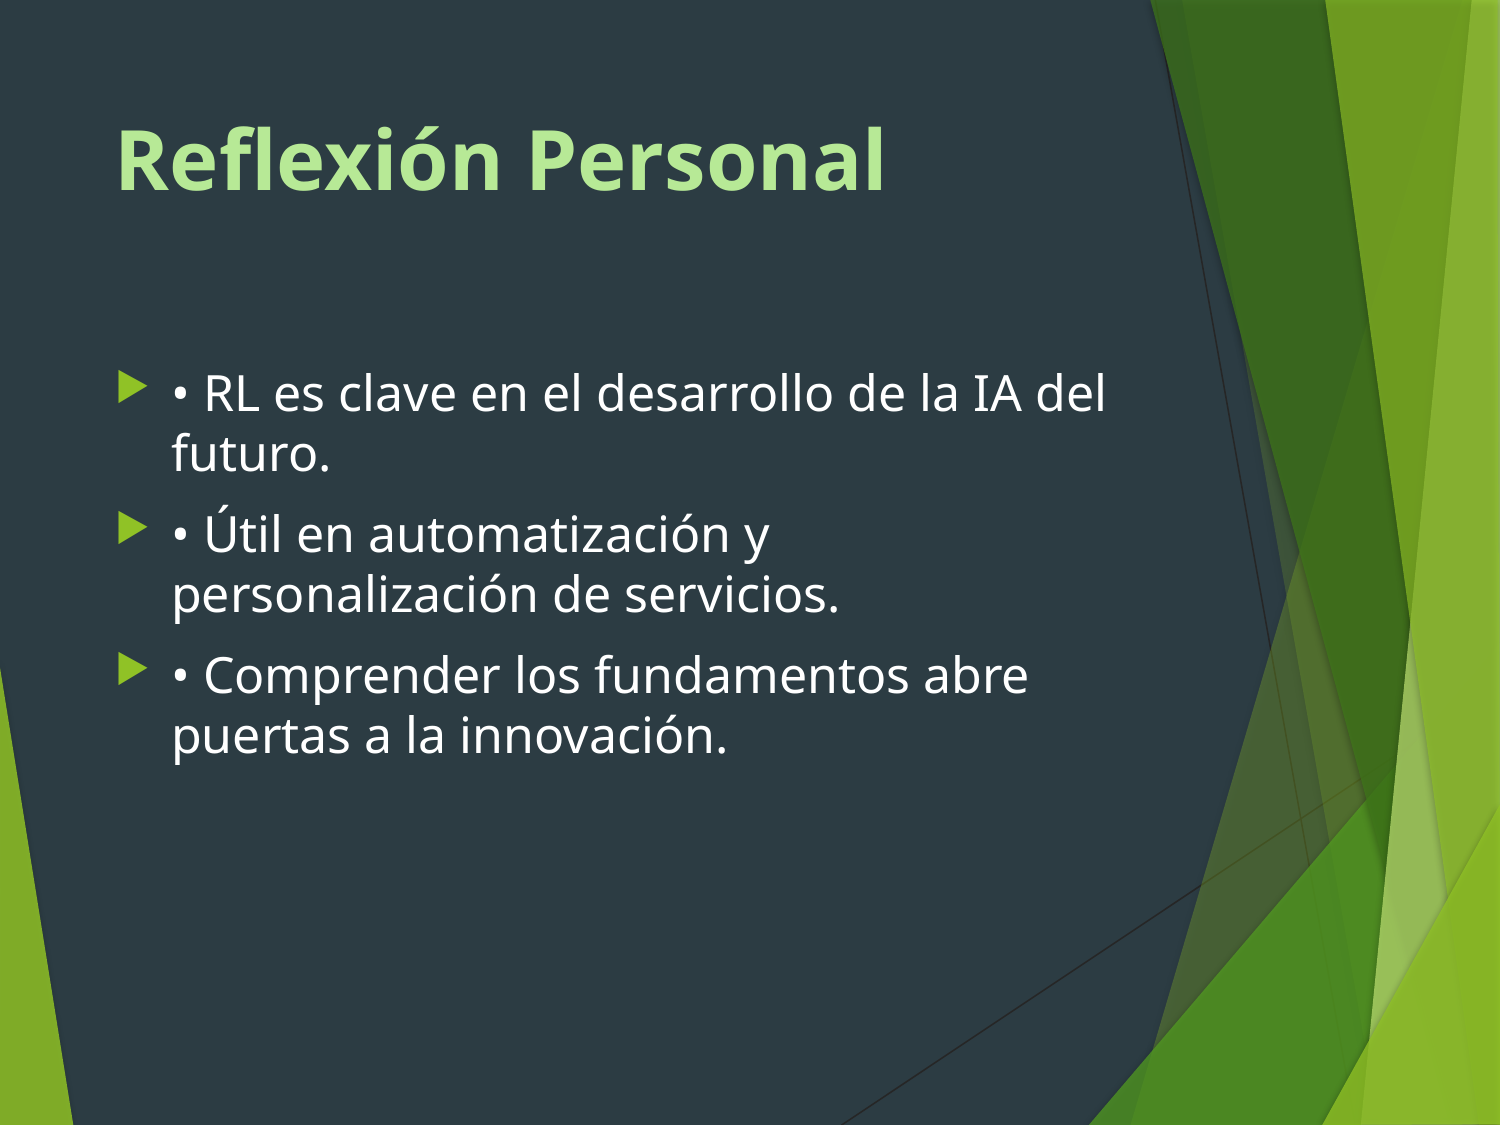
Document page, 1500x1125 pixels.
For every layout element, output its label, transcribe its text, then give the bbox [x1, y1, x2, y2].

list • RL es clave en el desarrollo de la IA del futuro. • Útil en automatización y personalización de servicios. • Comprender los fundamentos abre puertas a la innovación. [99, 354, 1142, 992]
title Reflexión Personal [99, 99, 1142, 317]
